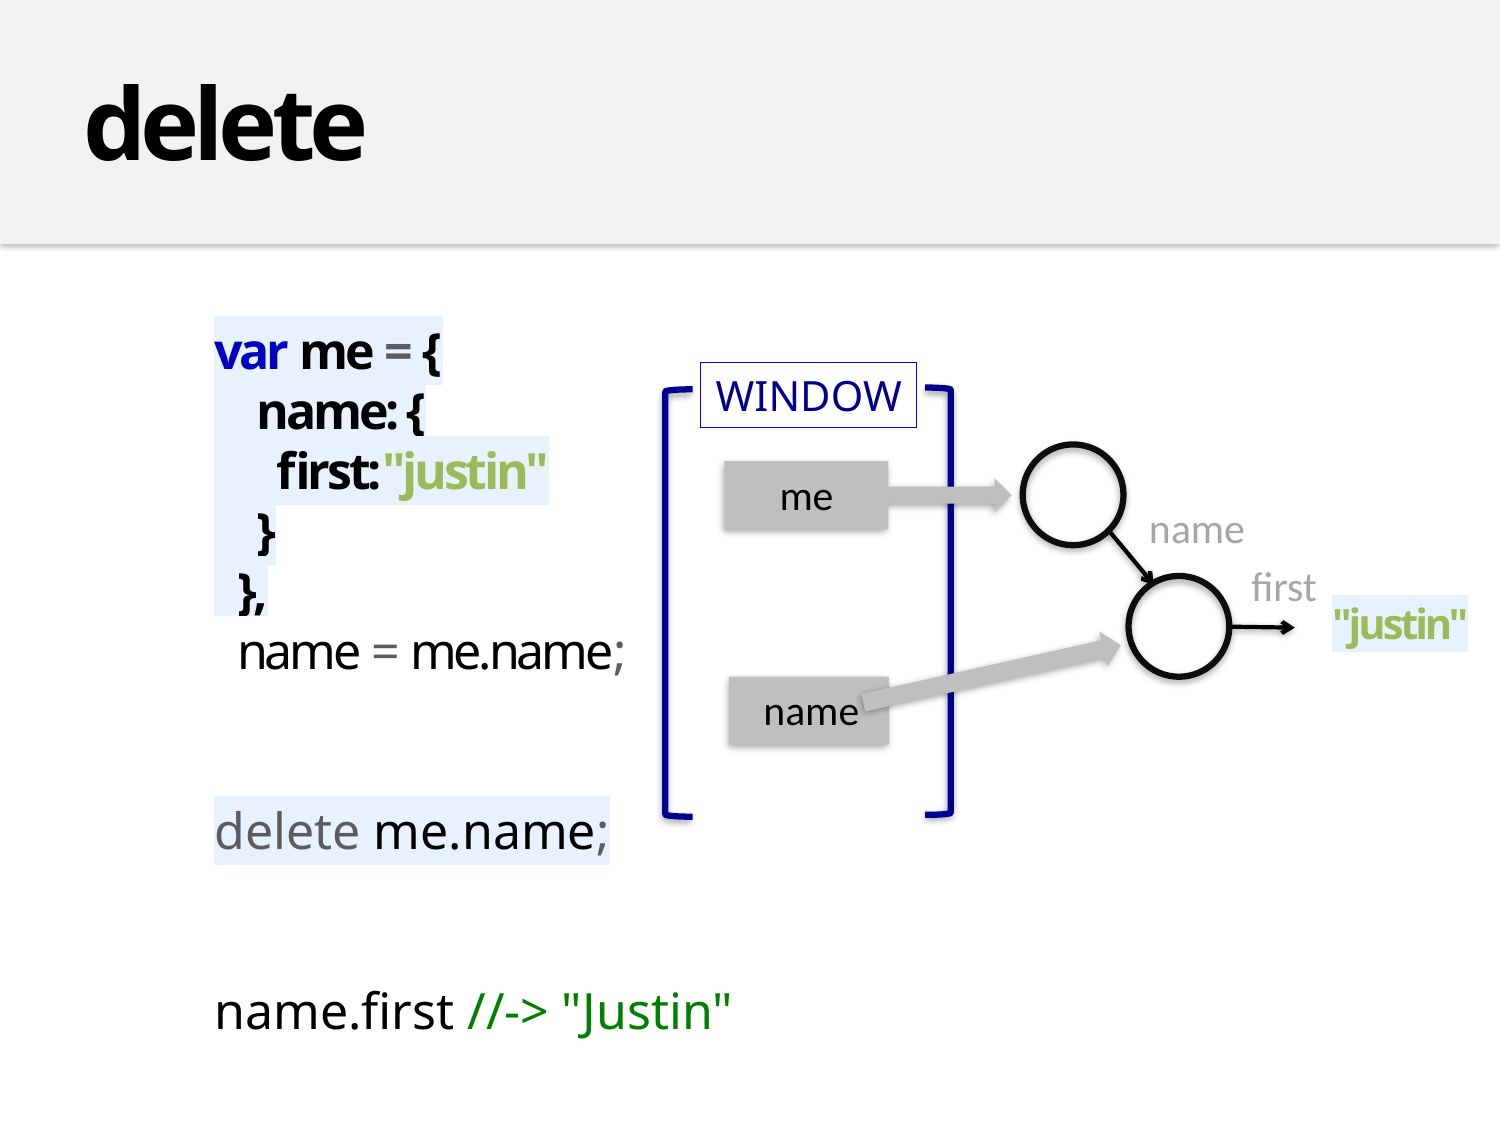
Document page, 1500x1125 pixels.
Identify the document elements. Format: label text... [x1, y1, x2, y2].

text_box var me = { name: { first:"justin" } }, name = me.name; delete me.name; name.first //-> "Justin" [199, 312, 749, 1048]
text_box [956, 685, 988, 692]
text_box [723, 444, 1500, 677]
text_box delete [69, 52, 1442, 178]
text_box [0, 0, 1500, 245]
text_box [664, 362, 951, 817]
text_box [728, 685, 890, 745]
